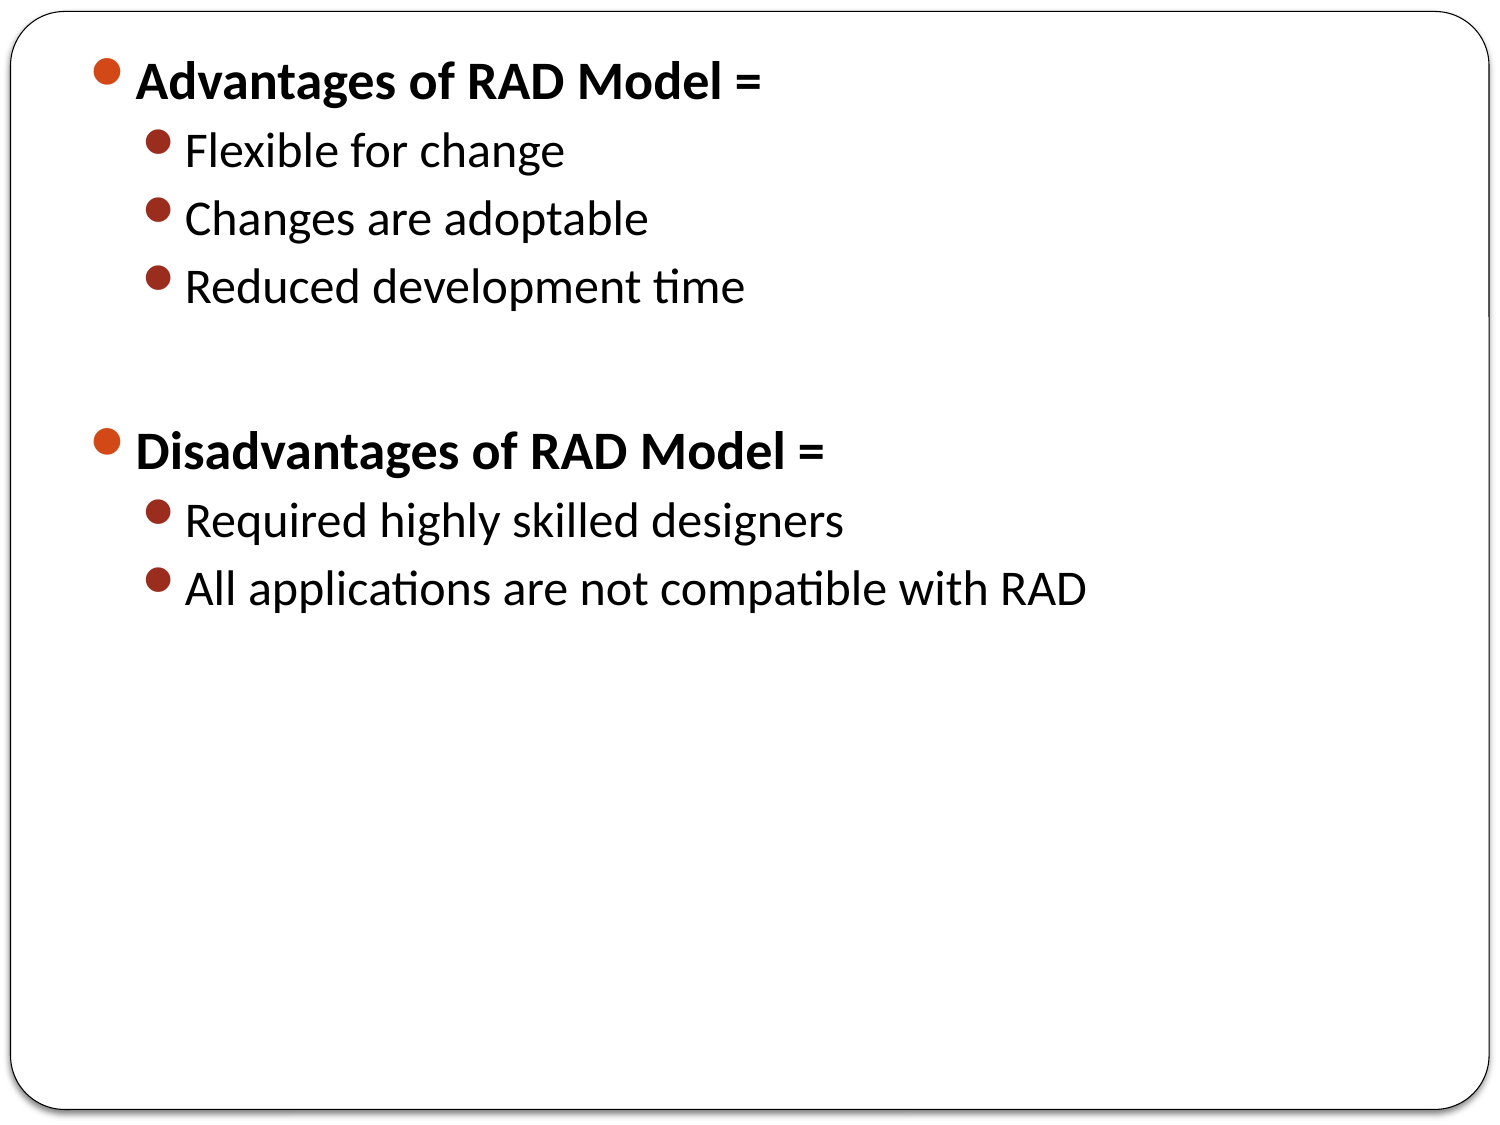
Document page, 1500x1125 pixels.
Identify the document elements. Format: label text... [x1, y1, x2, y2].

list Advantages of RAD Model = Flexible for change Changes are adoptable Reduced development time Disadvantages of RAD Model = Required highly skilled designers All applications are not compatible with RAD [75, 37, 1450, 1088]
